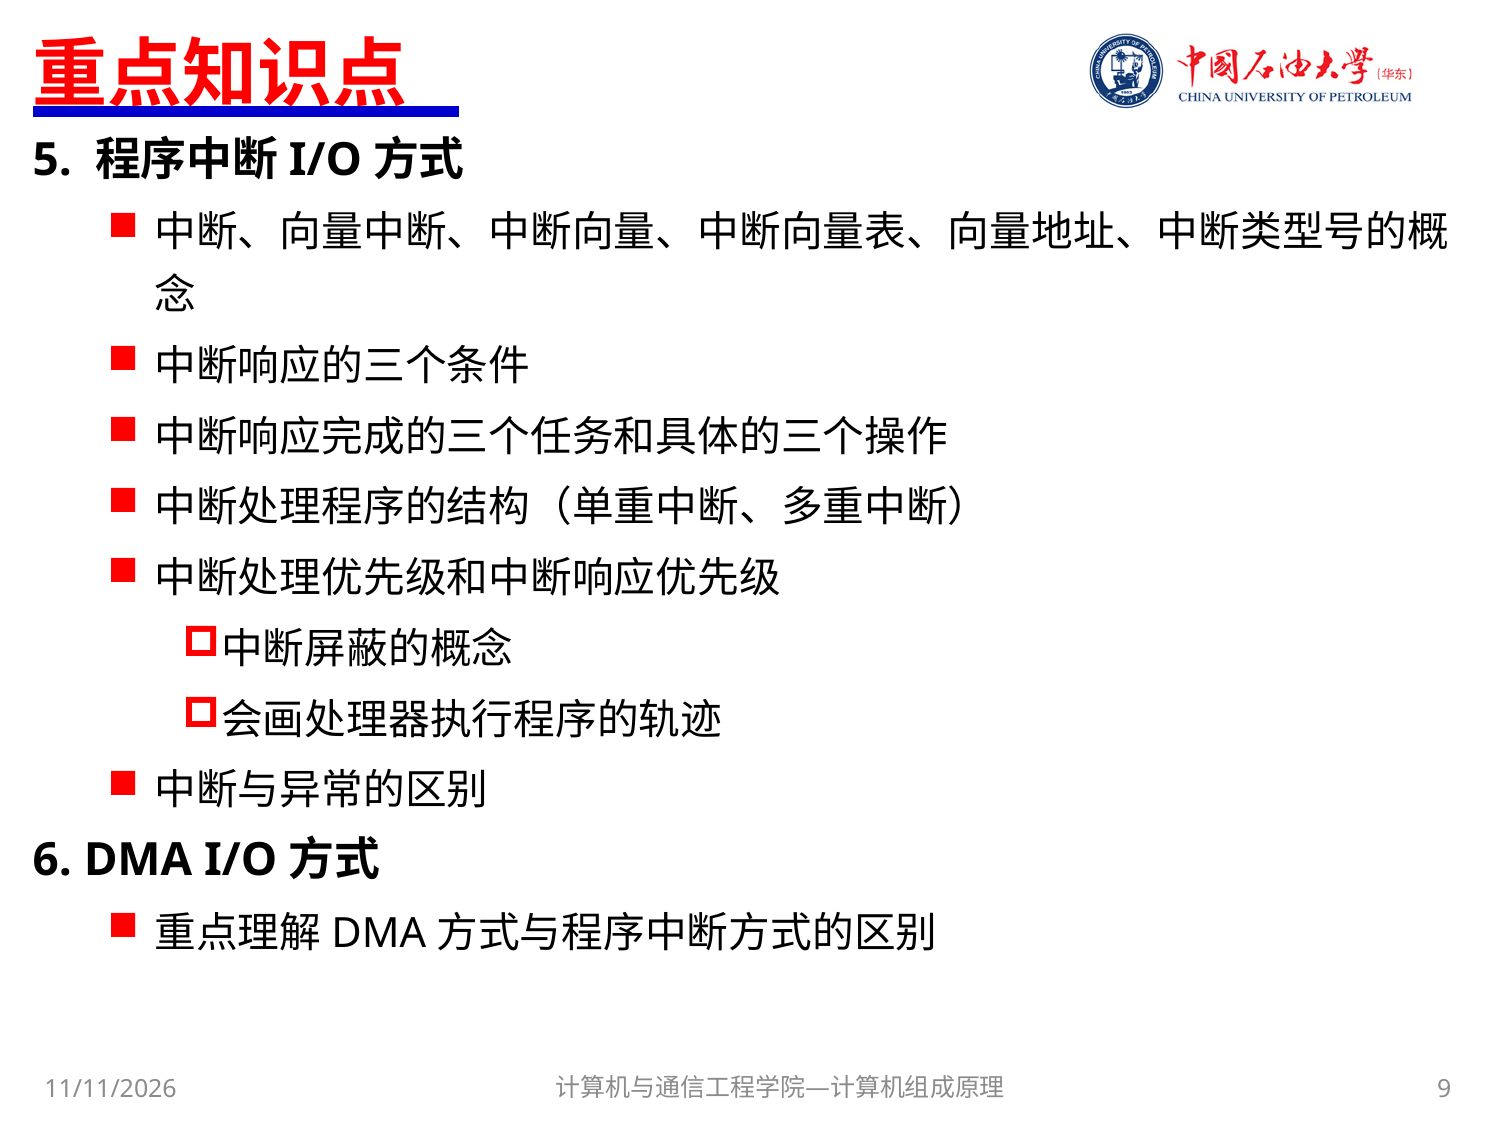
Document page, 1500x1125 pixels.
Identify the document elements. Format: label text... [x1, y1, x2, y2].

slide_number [29, 1059, 380, 1119]
footer 计算机与通信工程学院—计算机组成原理 [501, 1056, 1059, 1117]
list 5. 程序中断I/O方式 中断、向量中断、中断向量、中断向量表、向量地址、中断类型号的概念 中断响应的三个条件 中断响应完成的三个任务和具体的三个操作 中断处理程序的结构（单重中断、多重中断） 中断处理优先级和中断响应优先级 中断屏蔽的概念 会画处理器执行程序的轨迹 中断与异常的区别 6. DMA I/O方式 重点理解DMA方式与程序中断方式的区别 [17, 121, 1471, 1057]
slide_number 9 [1116, 1059, 1467, 1119]
title 重点知识点 [17, 7, 1471, 121]
